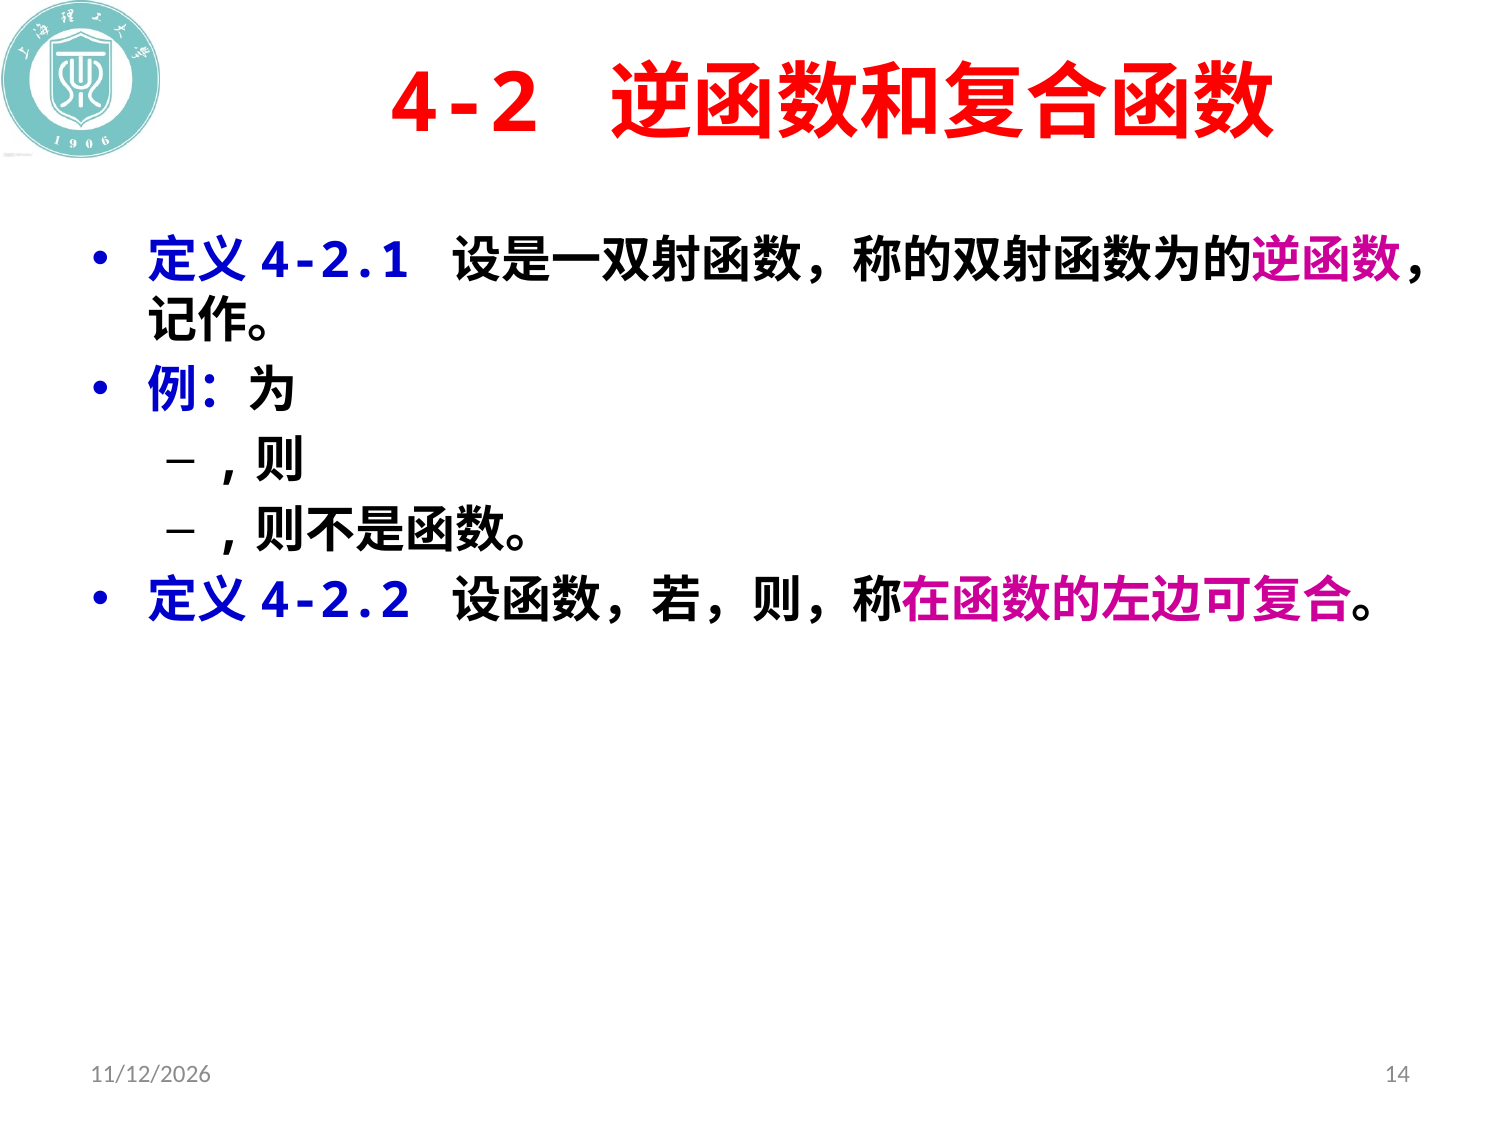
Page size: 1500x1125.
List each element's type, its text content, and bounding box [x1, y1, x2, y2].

title 4-2 逆函数和复合函数 [195, 11, 1471, 185]
picture [1, 0, 160, 158]
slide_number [75, 1042, 425, 1103]
slide_number 14 [1074, 1042, 1425, 1103]
